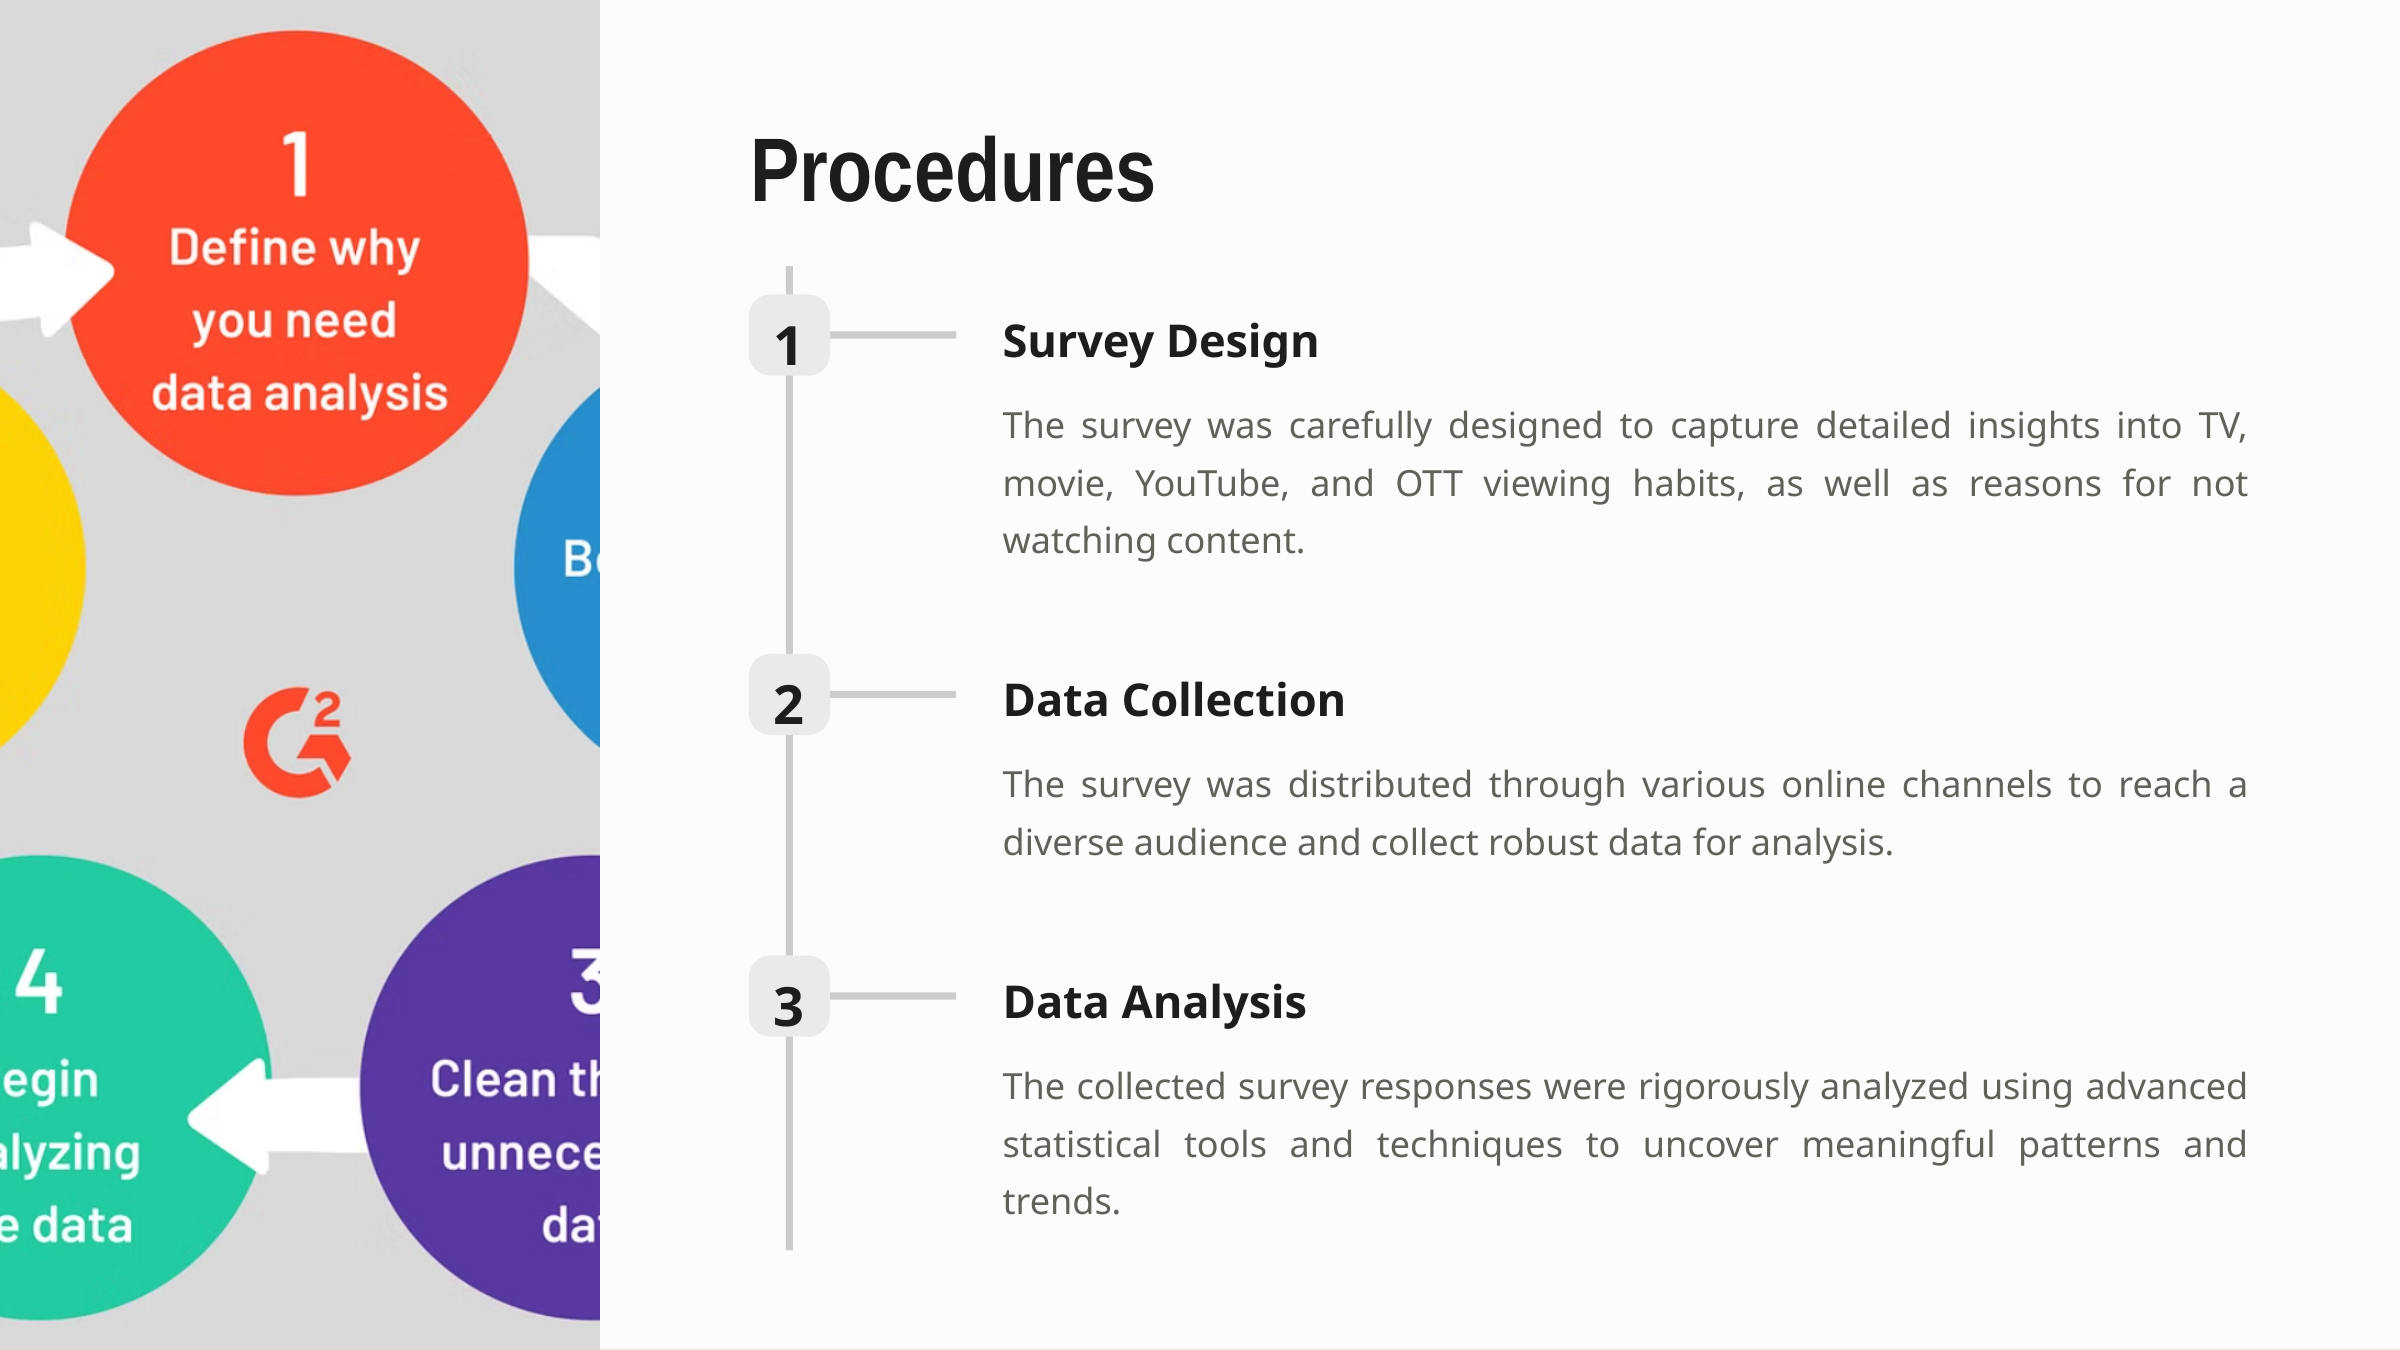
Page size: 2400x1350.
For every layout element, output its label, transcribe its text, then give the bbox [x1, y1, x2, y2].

text_box The survey was distributed through various online channels to reach a diverse audience and collect robust data for analysis. [987, 739, 2265, 856]
text_box [785, 736, 793, 955]
text_box [831, 331, 957, 339]
text_box Survey Design [987, 302, 1439, 359]
text_box Data Collection [987, 661, 1439, 718]
text_box [600, 0, 2400, 1349]
text_box [748, 294, 831, 376]
picture [0, 0, 600, 1350]
text_box [831, 690, 957, 698]
text_box [785, 376, 793, 653]
text_box 2 [771, 660, 808, 729]
text_box Procedures [735, 99, 1638, 213]
text_box [748, 955, 831, 1037]
text_box 1 [777, 301, 802, 369]
text_box Data Analysis [987, 963, 1439, 1020]
text_box [785, 266, 793, 294]
text_box The collected survey responses were rigorously analyzed using advanced statistical tools and techniques to uncover meaningful patterns and trends. [987, 1041, 2265, 1215]
text_box The survey was carefully designed to capture detailed insights into TV, movie, YouTube, and OTT viewing habits, as well as reasons for not watching content. [987, 380, 2265, 554]
text_box [785, 1037, 793, 1251]
text_box [831, 992, 957, 1000]
text_box 3 [771, 962, 808, 1030]
text_box [748, 653, 831, 736]
